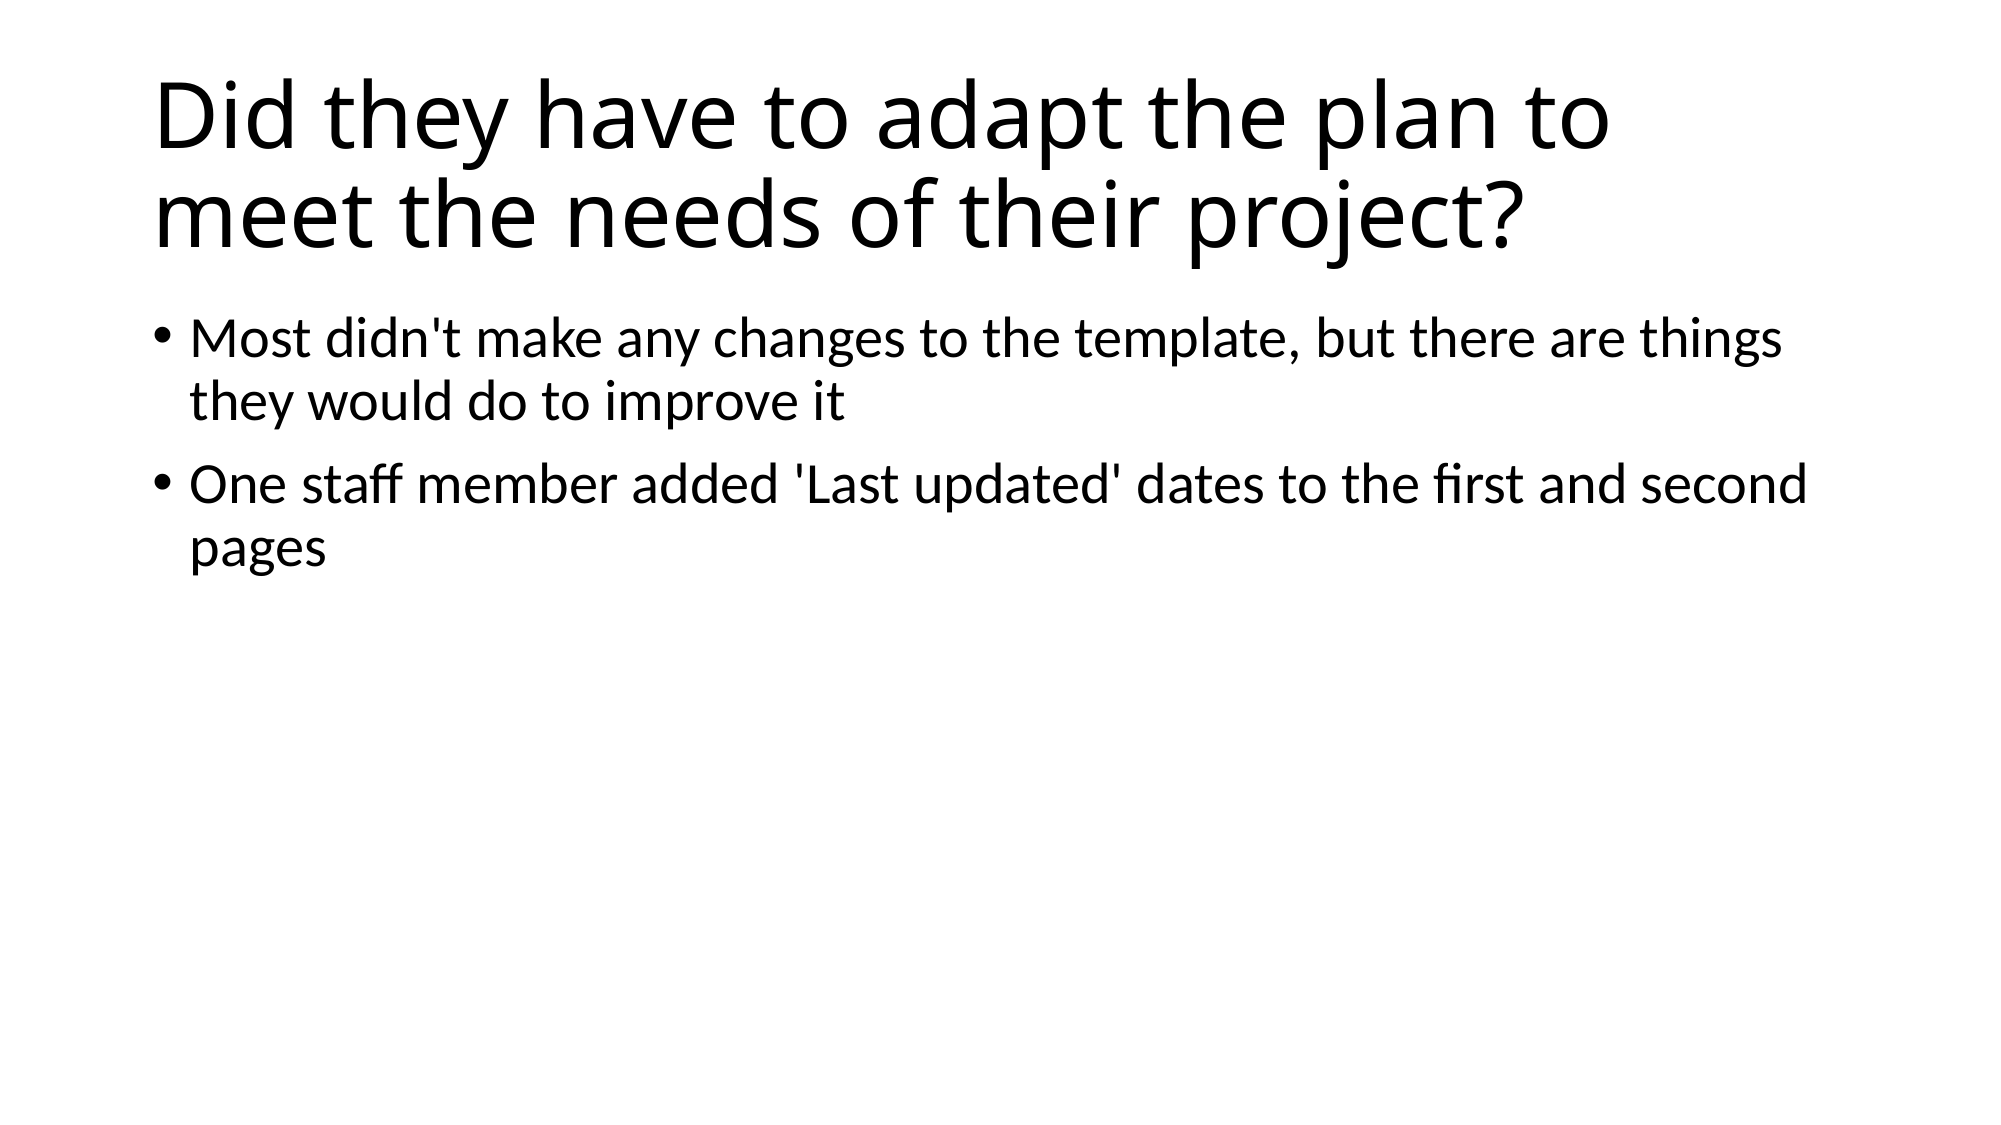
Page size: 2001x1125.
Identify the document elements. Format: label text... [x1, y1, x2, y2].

title Did they have to adapt the plan to meet the needs of their project? [137, 59, 1863, 278]
list Most didn't make any changes to the template, but there are things they would do to improve it One staff member added 'Last updated' dates to the first and second pages [137, 299, 1863, 1014]
